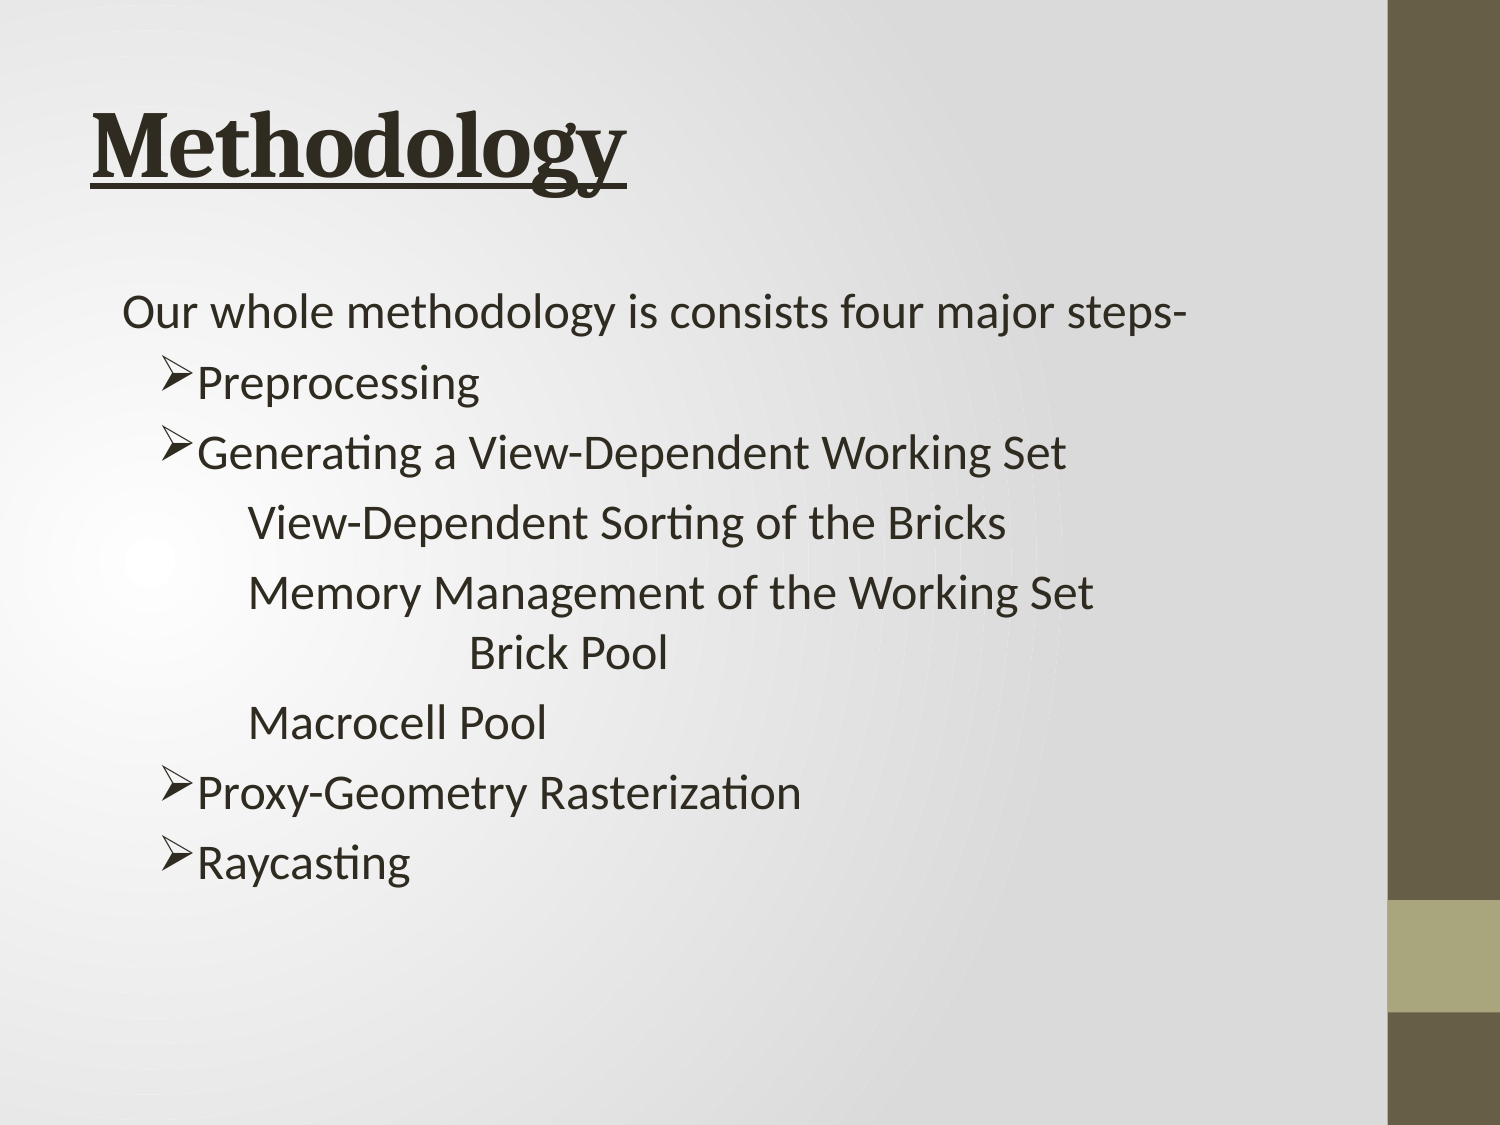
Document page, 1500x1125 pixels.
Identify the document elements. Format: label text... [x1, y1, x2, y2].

title Methodology [75, 45, 1325, 233]
list Our whole methodology is consists four major steps- Preprocessing Generating a View-Dependent Working Set View-Dependent Sorting of the Bricks Memory Management of the Working Set Brick Pool Macrocell Pool Proxy-Geometry Rasterization Raycasting [75, 262, 1325, 1050]
